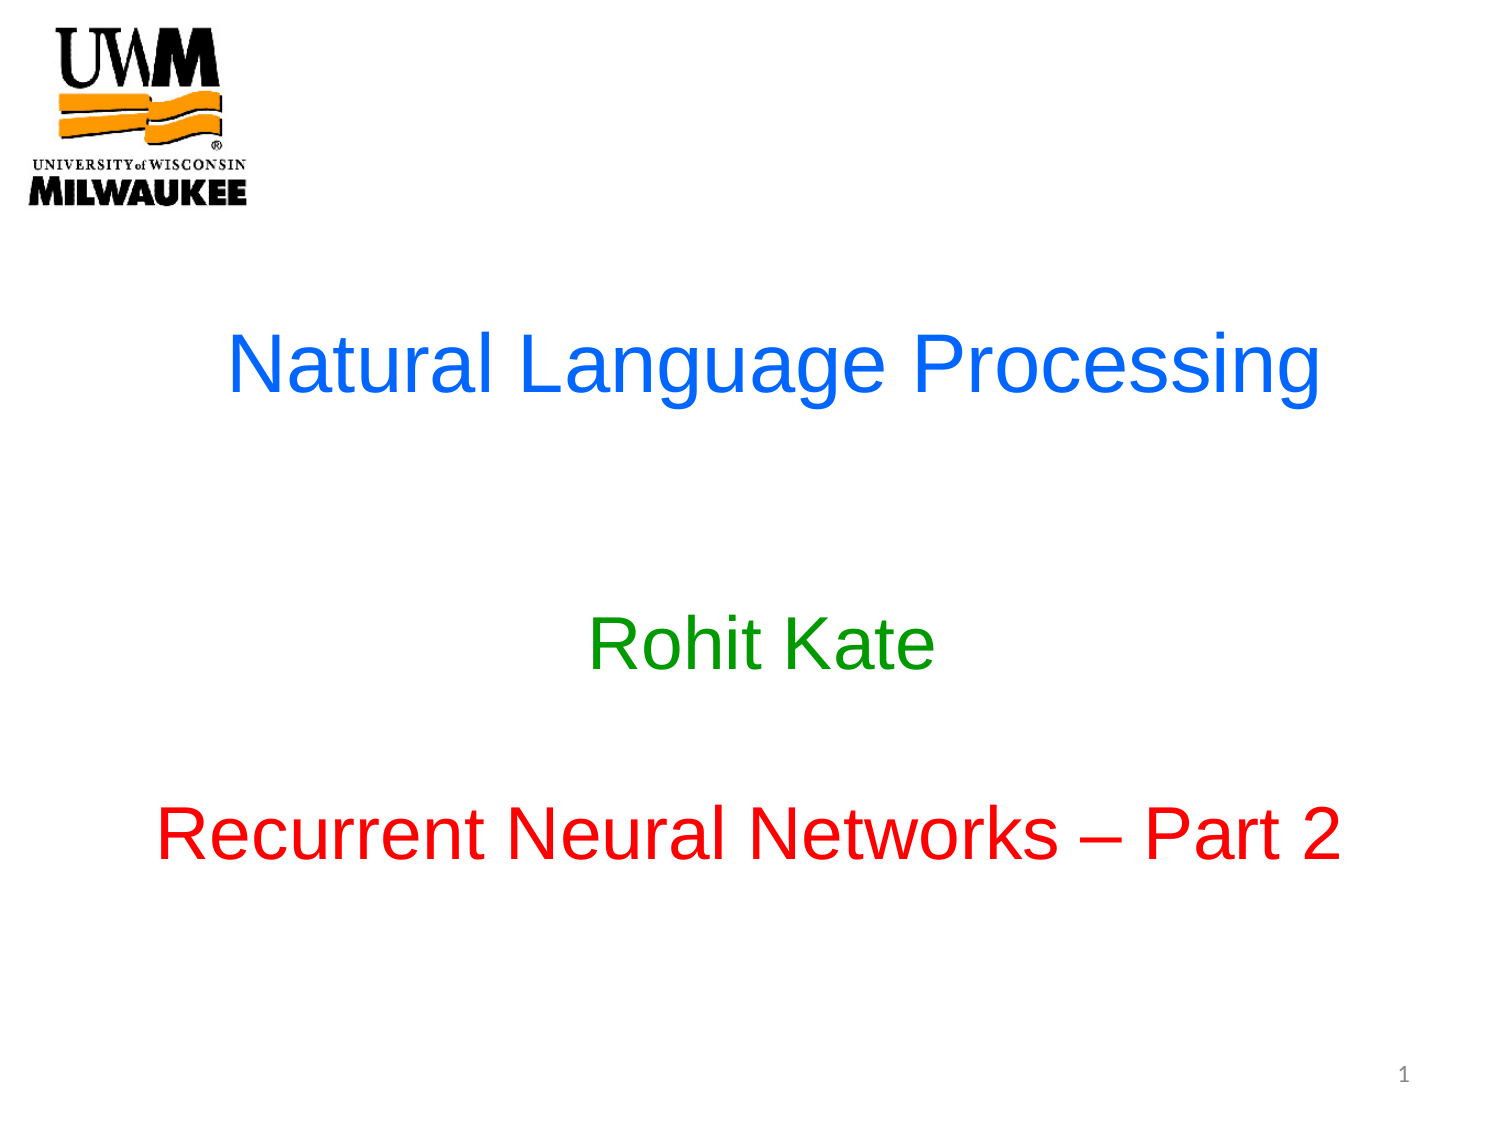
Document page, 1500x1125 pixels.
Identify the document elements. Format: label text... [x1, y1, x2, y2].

slide_number 1 [1074, 1042, 1425, 1103]
picture [0, 0, 276, 235]
subtitle Rohit Kate [537, 587, 988, 663]
text_box Recurrent Neural Networks – Part 2 [24, 708, 1475, 950]
title Natural Language Processing [50, 238, 1500, 480]
